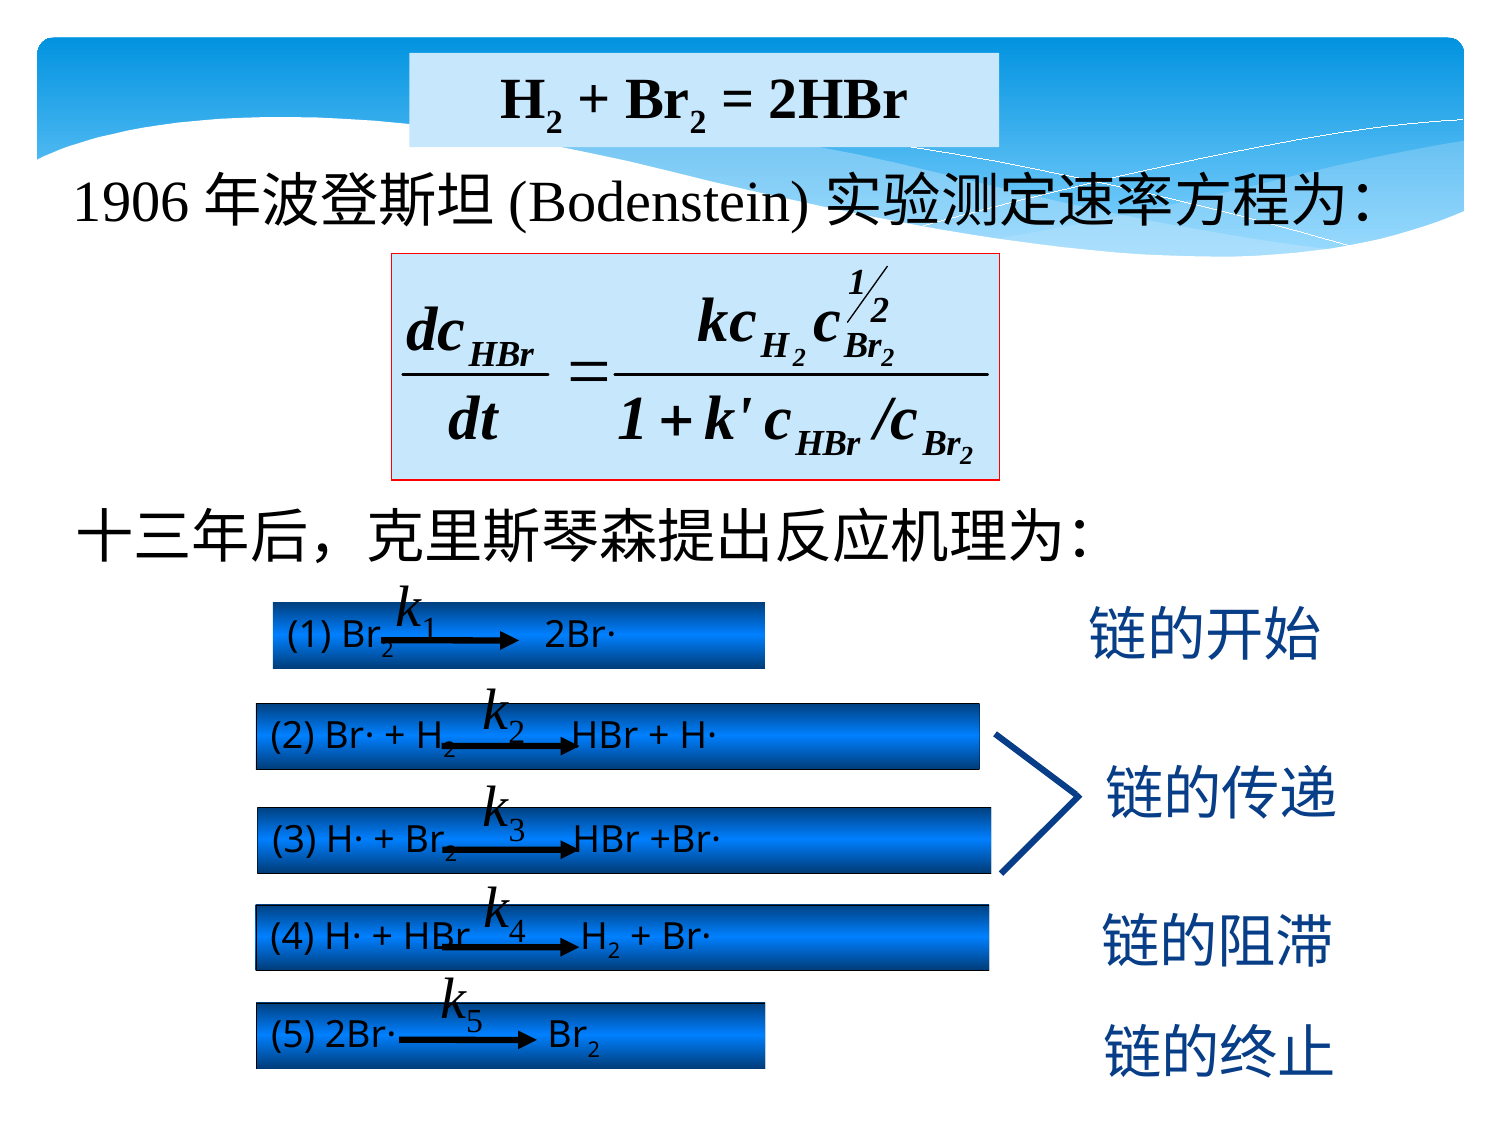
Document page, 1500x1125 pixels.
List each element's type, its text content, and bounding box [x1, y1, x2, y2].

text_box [255, 861, 990, 991]
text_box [272, 560, 766, 661]
text_box 链的阻滞 [1086, 896, 1389, 982]
text_box 链的开始 [1074, 590, 1377, 675]
text_box 十三年后，克里斯琴森提出反应机理为： [60, 492, 1247, 577]
text_box 链的终止 [1088, 1008, 1391, 1093]
text_box H2 + Br2 = 2HBr [409, 52, 1000, 148]
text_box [257, 760, 988, 860]
text_box 链的传递 [1090, 748, 1393, 834]
text_box 1906年波登斯坦(Bodenstein)实验测定速率方程为： [58, 155, 1465, 241]
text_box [391, 253, 999, 480]
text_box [255, 1000, 766, 1064]
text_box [255, 663, 980, 760]
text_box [994, 733, 1081, 874]
